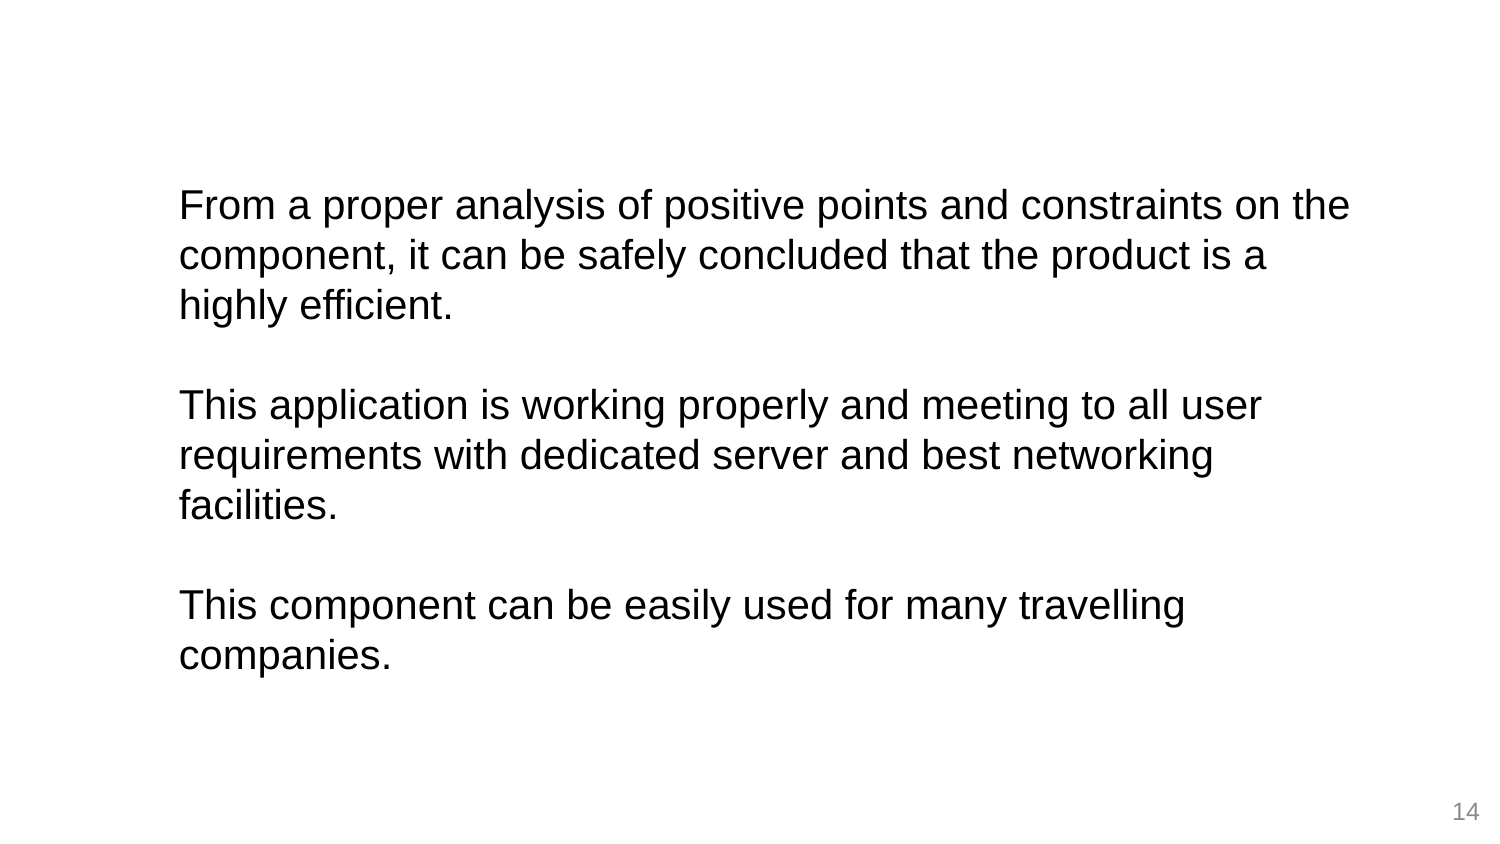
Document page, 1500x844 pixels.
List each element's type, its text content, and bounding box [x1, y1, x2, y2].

text_box From a proper analysis of positive points and constraints on the component, it can be safely concluded that the product is a highly efficient. This application is working properly and meeting to all user requirements with dedicated server and best networking facilities. This component can be easily used for many travelling companies. [164, 118, 1397, 737]
slide_number 14 [1431, 776, 1500, 844]
